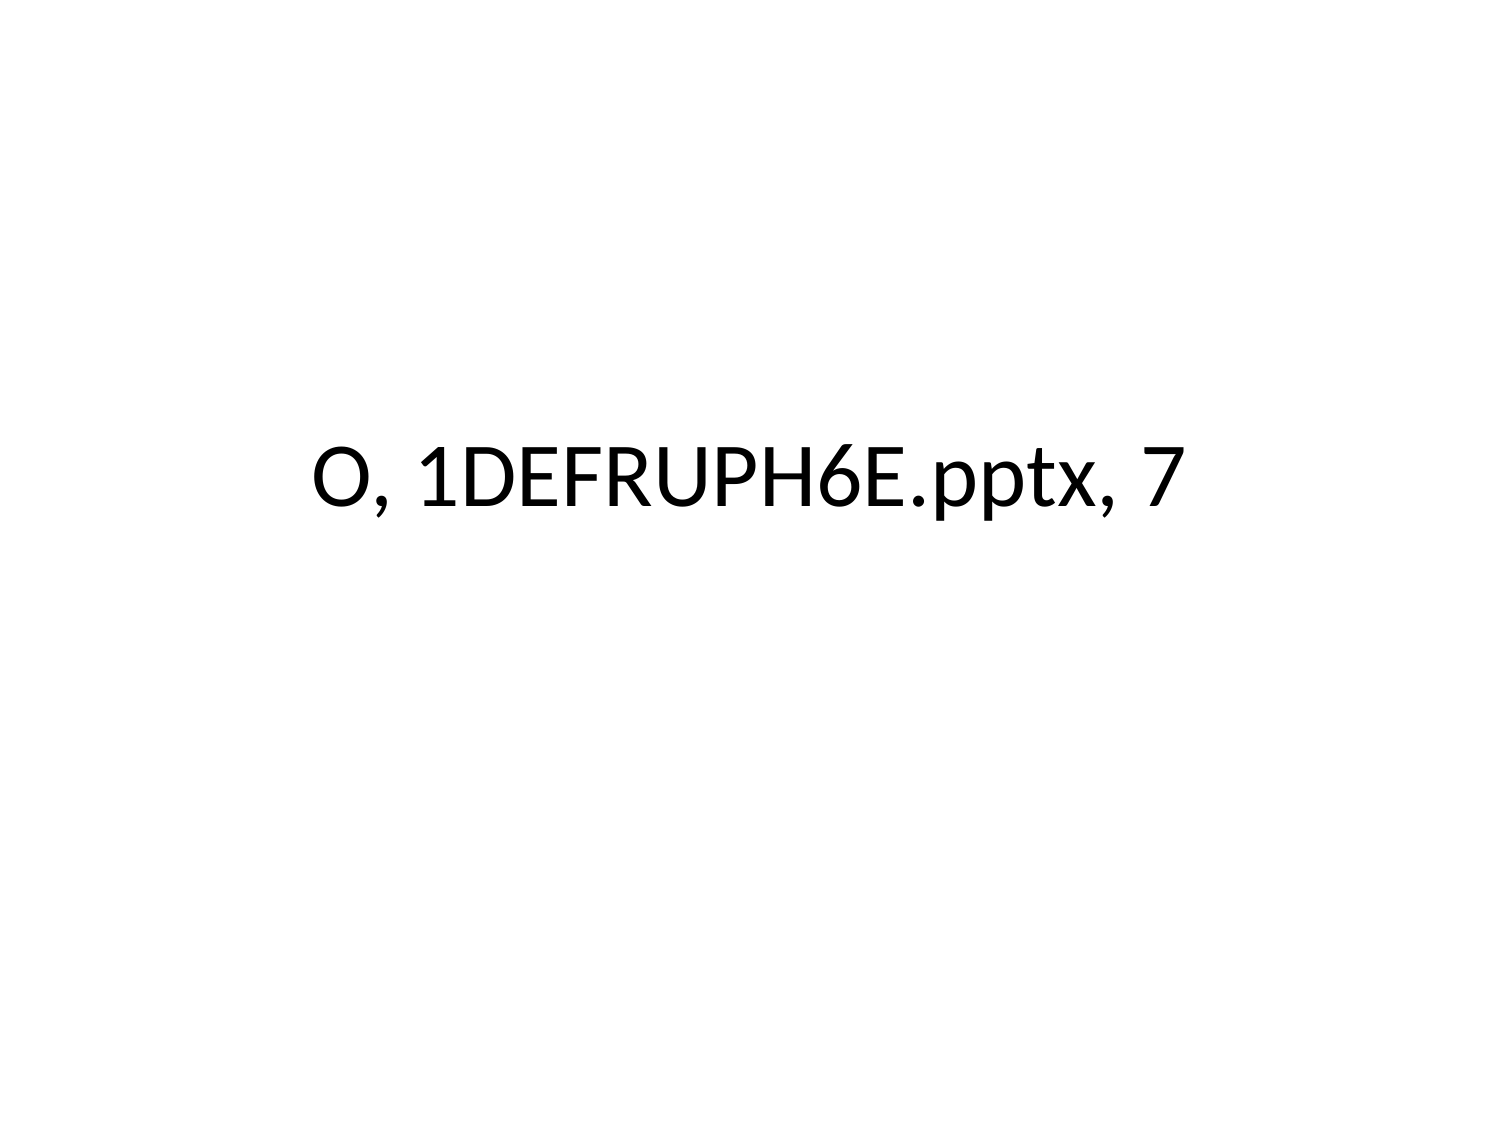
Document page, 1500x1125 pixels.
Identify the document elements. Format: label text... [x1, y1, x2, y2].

title O, 1DEFRUPH6E.pptx, 7 [112, 349, 1388, 591]
